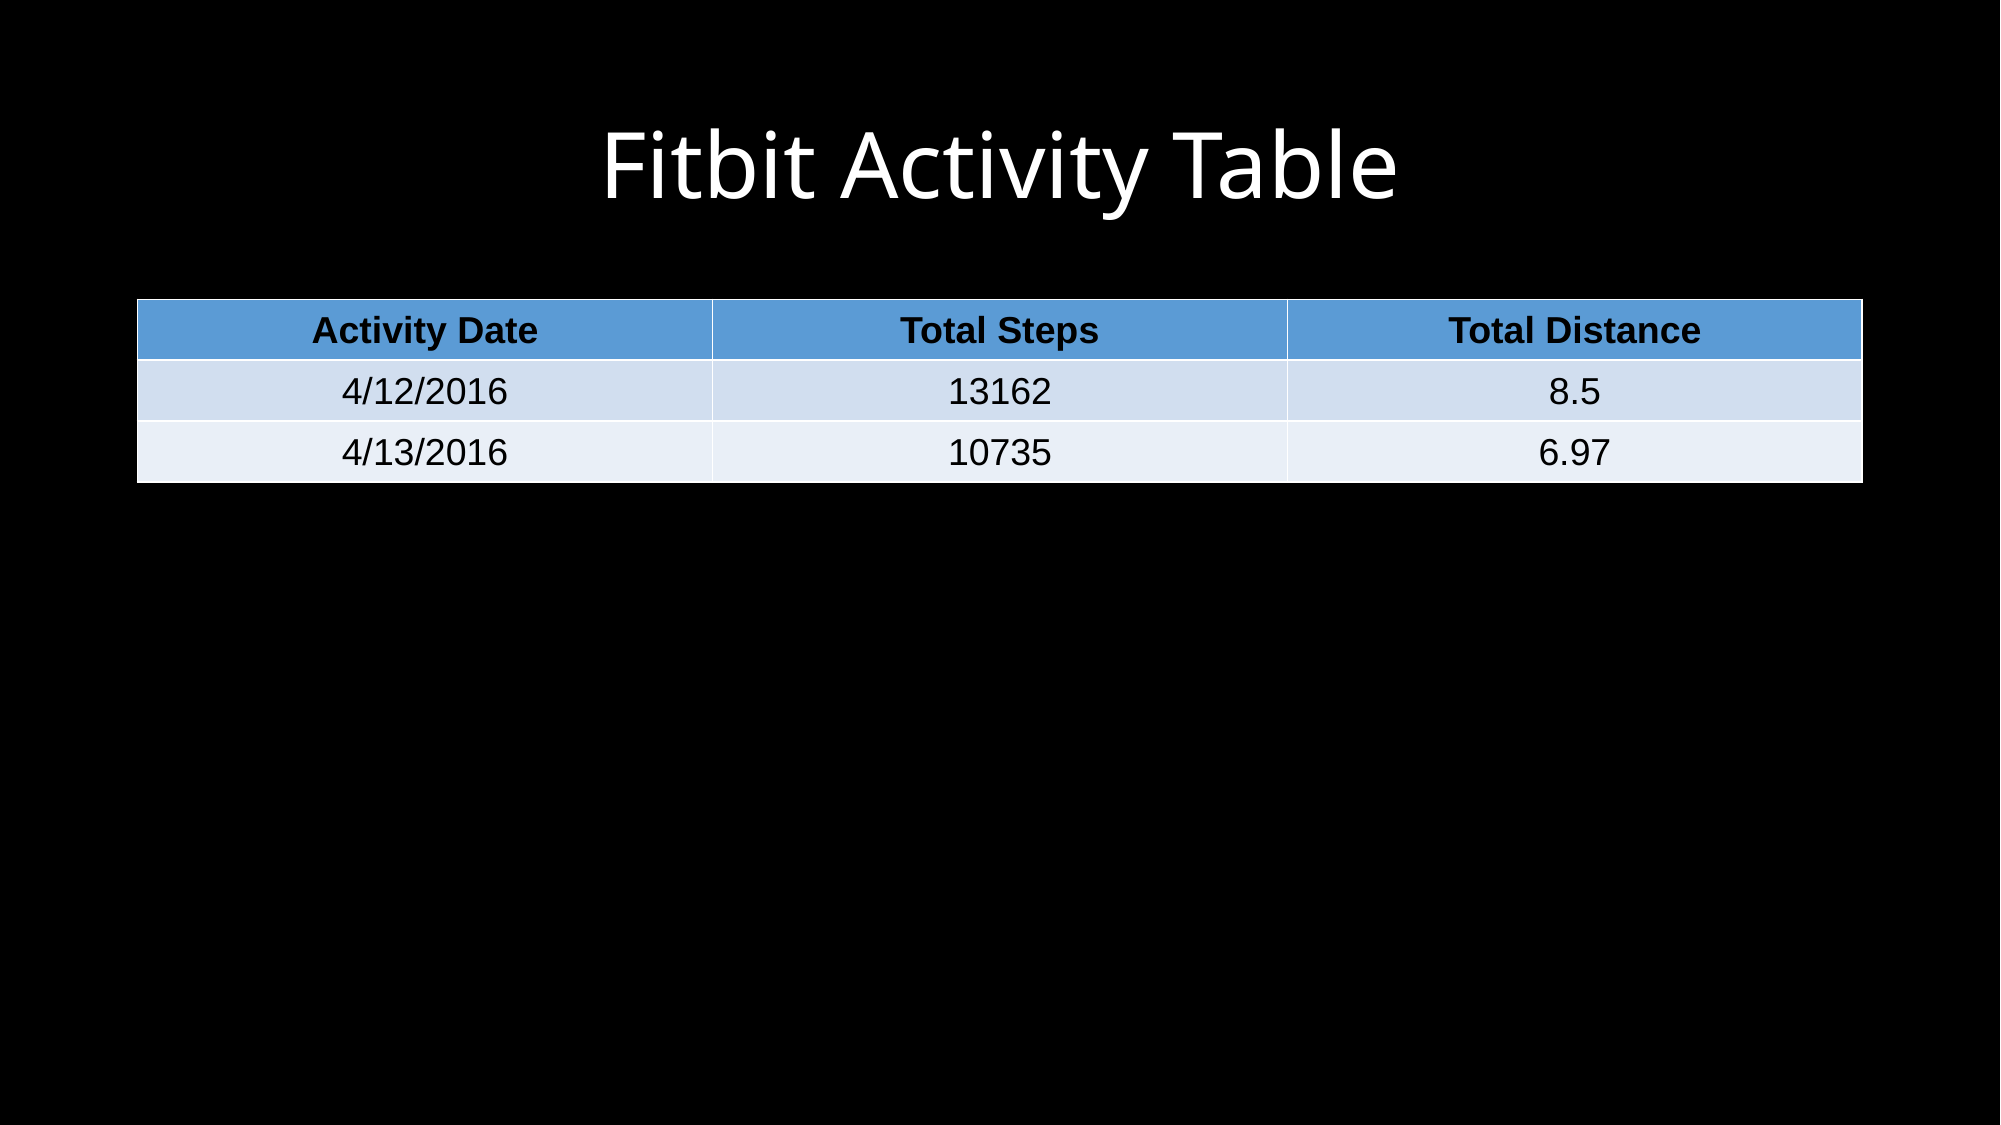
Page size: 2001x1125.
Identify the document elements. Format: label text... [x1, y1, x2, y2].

table_cell 10735 [713, 422, 1287, 481]
table_header Total Steps [713, 300, 1287, 359]
table_header Total Distance [1288, 300, 1861, 359]
table_cell 4/12/2016 [138, 361, 712, 420]
table_header Activity Date [138, 300, 712, 359]
table_cell 4/13/2016 [138, 422, 712, 481]
title Fitbit Activity Table [137, 59, 1863, 278]
table_cell 8.5 [1288, 361, 1861, 420]
table_cell 13162 [713, 361, 1287, 420]
table_cell 6.97 [1288, 422, 1861, 481]
